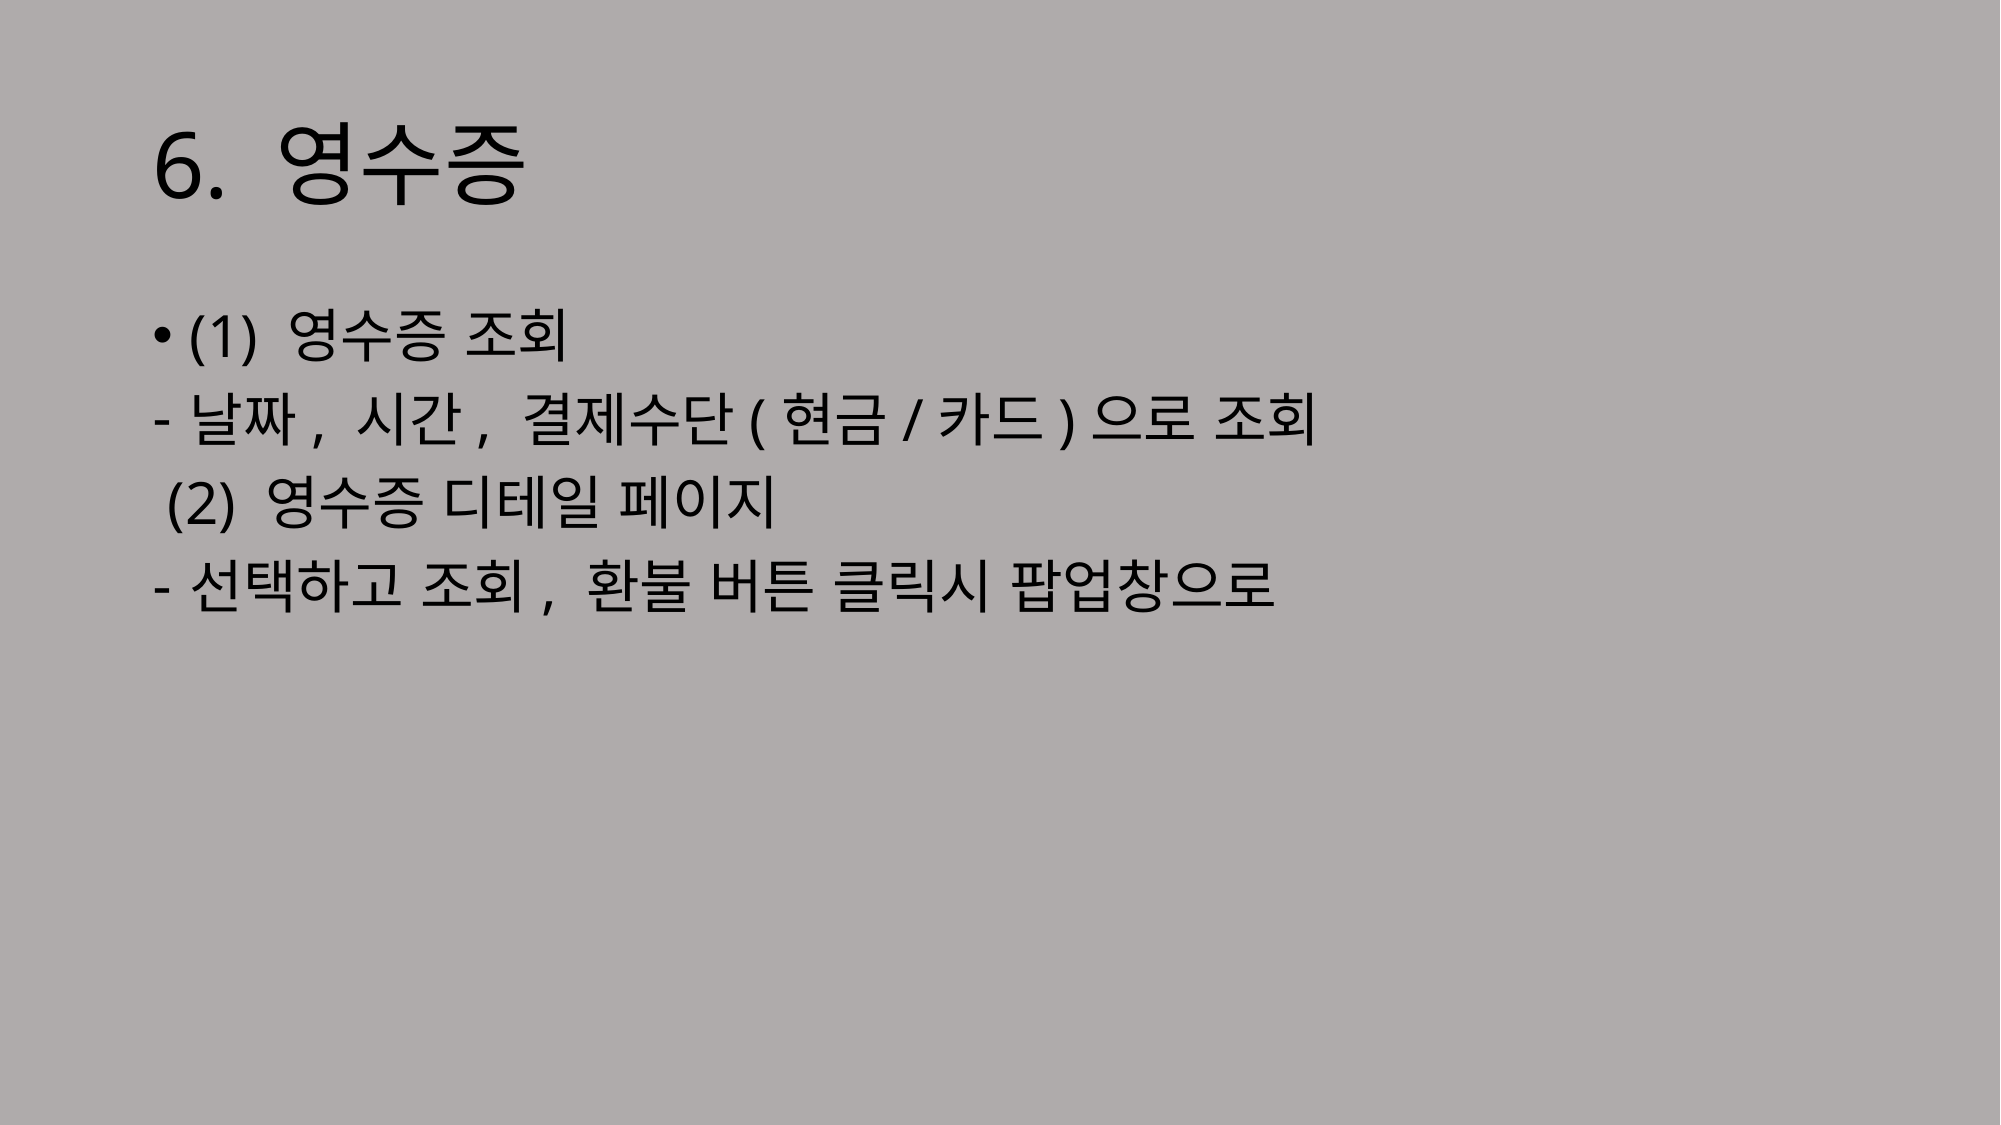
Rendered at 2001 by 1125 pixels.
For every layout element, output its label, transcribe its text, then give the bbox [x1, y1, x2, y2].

title 6. 영수증 [137, 59, 1863, 278]
list (1) 영수증 조회 날짜, 시간, 결제수단(현금/카드)으로 조회 (2) 영수증 디테일 페이지 선택하고 조회, 환불 버튼 클릭시 팝업창으로 [137, 299, 1863, 1014]
